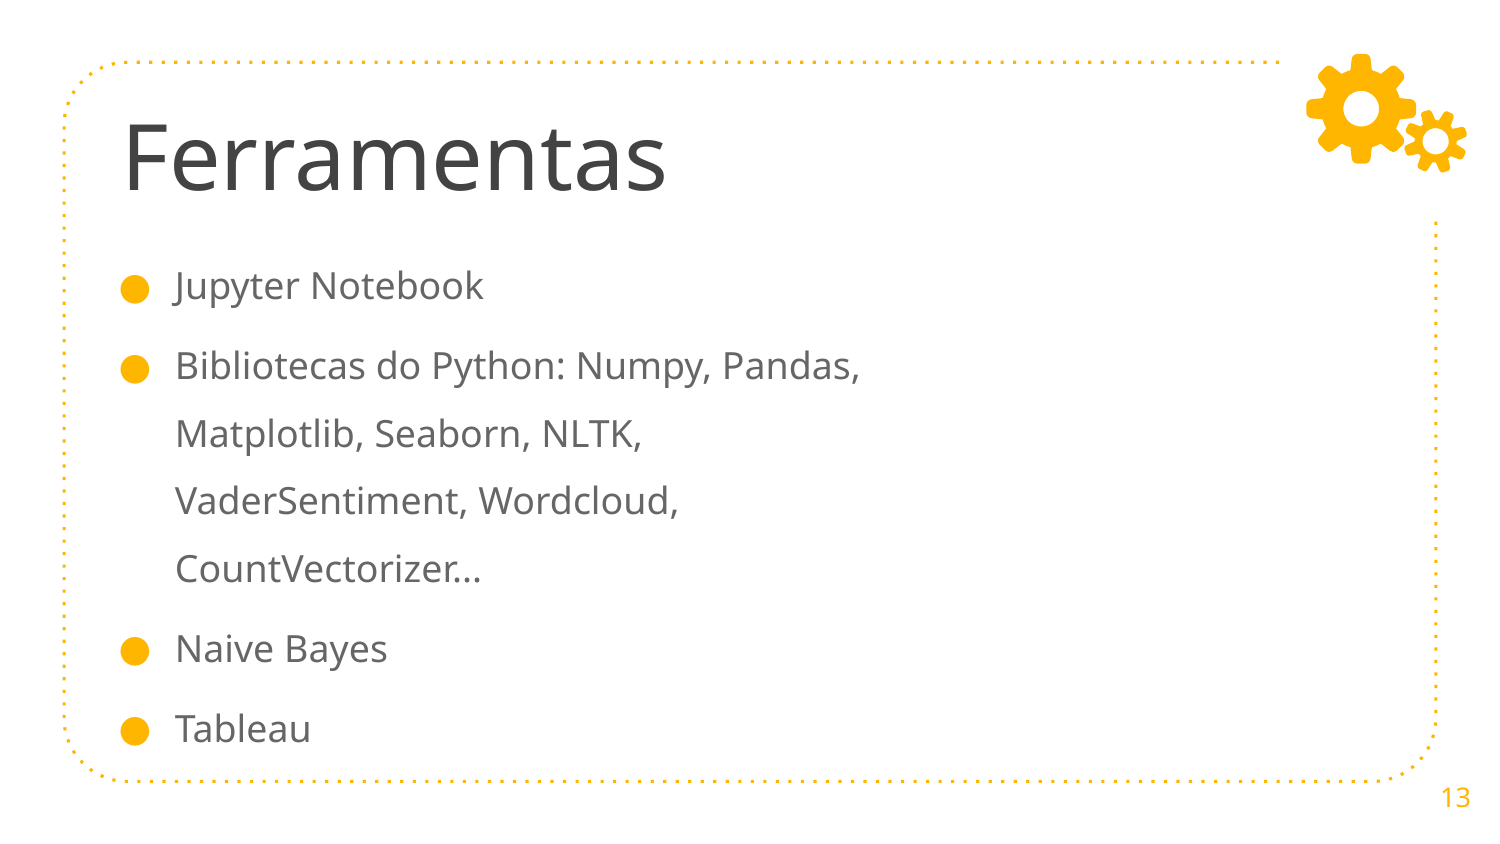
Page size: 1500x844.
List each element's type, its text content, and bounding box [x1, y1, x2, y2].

text_box Ferramentas [106, 84, 1374, 225]
slide_number 13 [1411, 753, 1500, 844]
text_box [1306, 53, 1467, 173]
text_box Jupyter Notebook Bibliotecas do Python: Numpy, Pandas, Matplotlib, Seaborn, NLTK, VaderSentiment, Wordcloud, CountVectorizer... Naive Bayes Tableau [84, 224, 902, 354]
